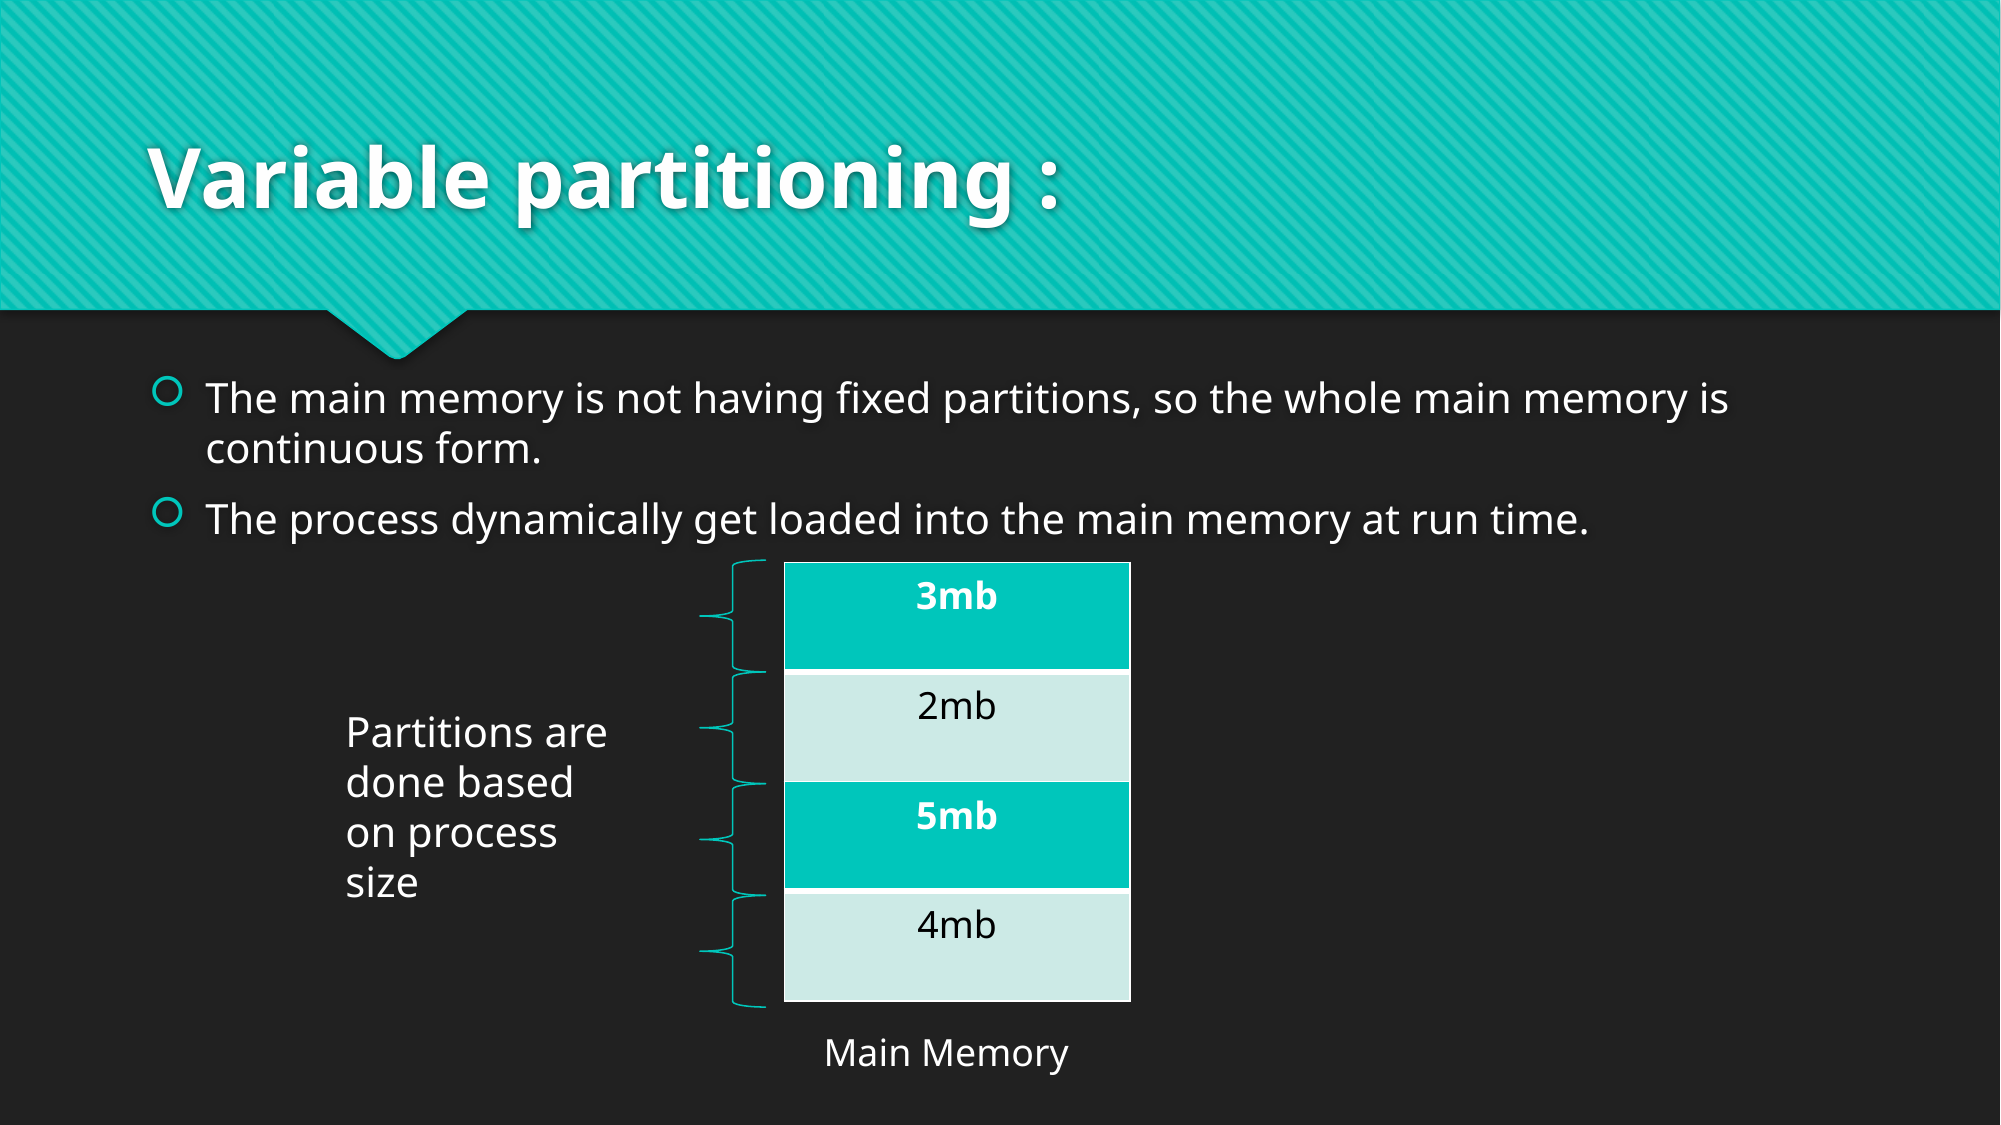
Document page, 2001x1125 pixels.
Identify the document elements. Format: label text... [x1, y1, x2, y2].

table_cell 4mb [785, 894, 1129, 1000]
text_box Partitions are done based on process size [330, 698, 643, 914]
text_box [699, 783, 766, 895]
list The main memory is not having fixed partitions, so the whole main memory is continuous form. The process dynamically get loaded into the main memory at run time. [134, 364, 1866, 632]
picture [1, 1, 1999, 357]
text_box [699, 671, 766, 784]
table_cell 2mb [785, 675, 1129, 781]
text_box Main Memory [808, 1021, 1106, 1082]
text_box [699, 560, 766, 672]
table_header 3mb [785, 563, 1129, 669]
table_header 5mb [785, 782, 1129, 888]
text_box [699, 895, 766, 1008]
title Variable partitioning : [132, 73, 1867, 233]
